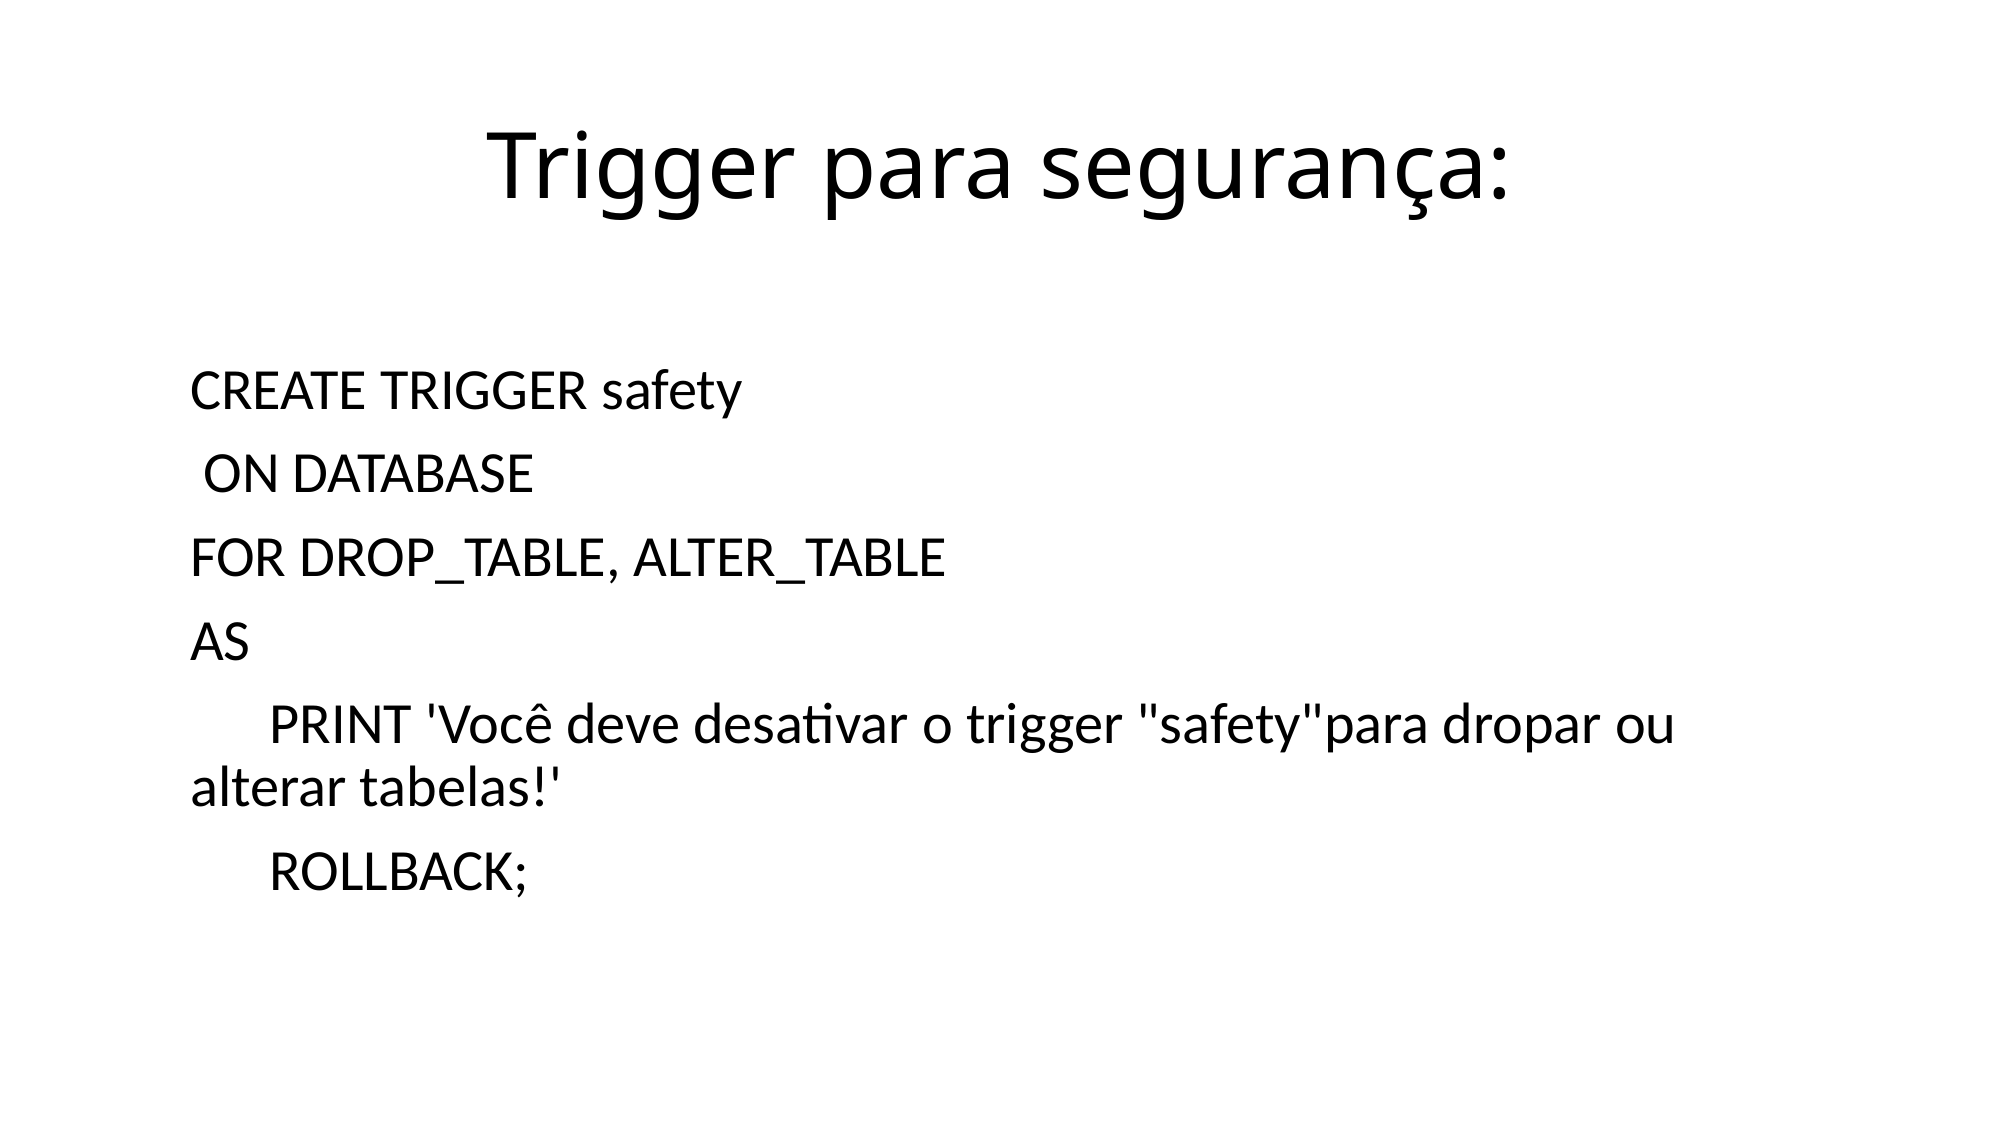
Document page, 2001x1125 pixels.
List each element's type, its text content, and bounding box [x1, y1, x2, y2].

list CREATE TRIGGER safety ON DATABASE FOR DROP_TABLE, ALTER_TABLE AS PRINT 'Você deve desativar o trigger "safety"para dropar ou alterar tabelas!' ROLLBACK; [175, 351, 1825, 1066]
title Trigger para segurança: [137, 59, 1863, 278]
